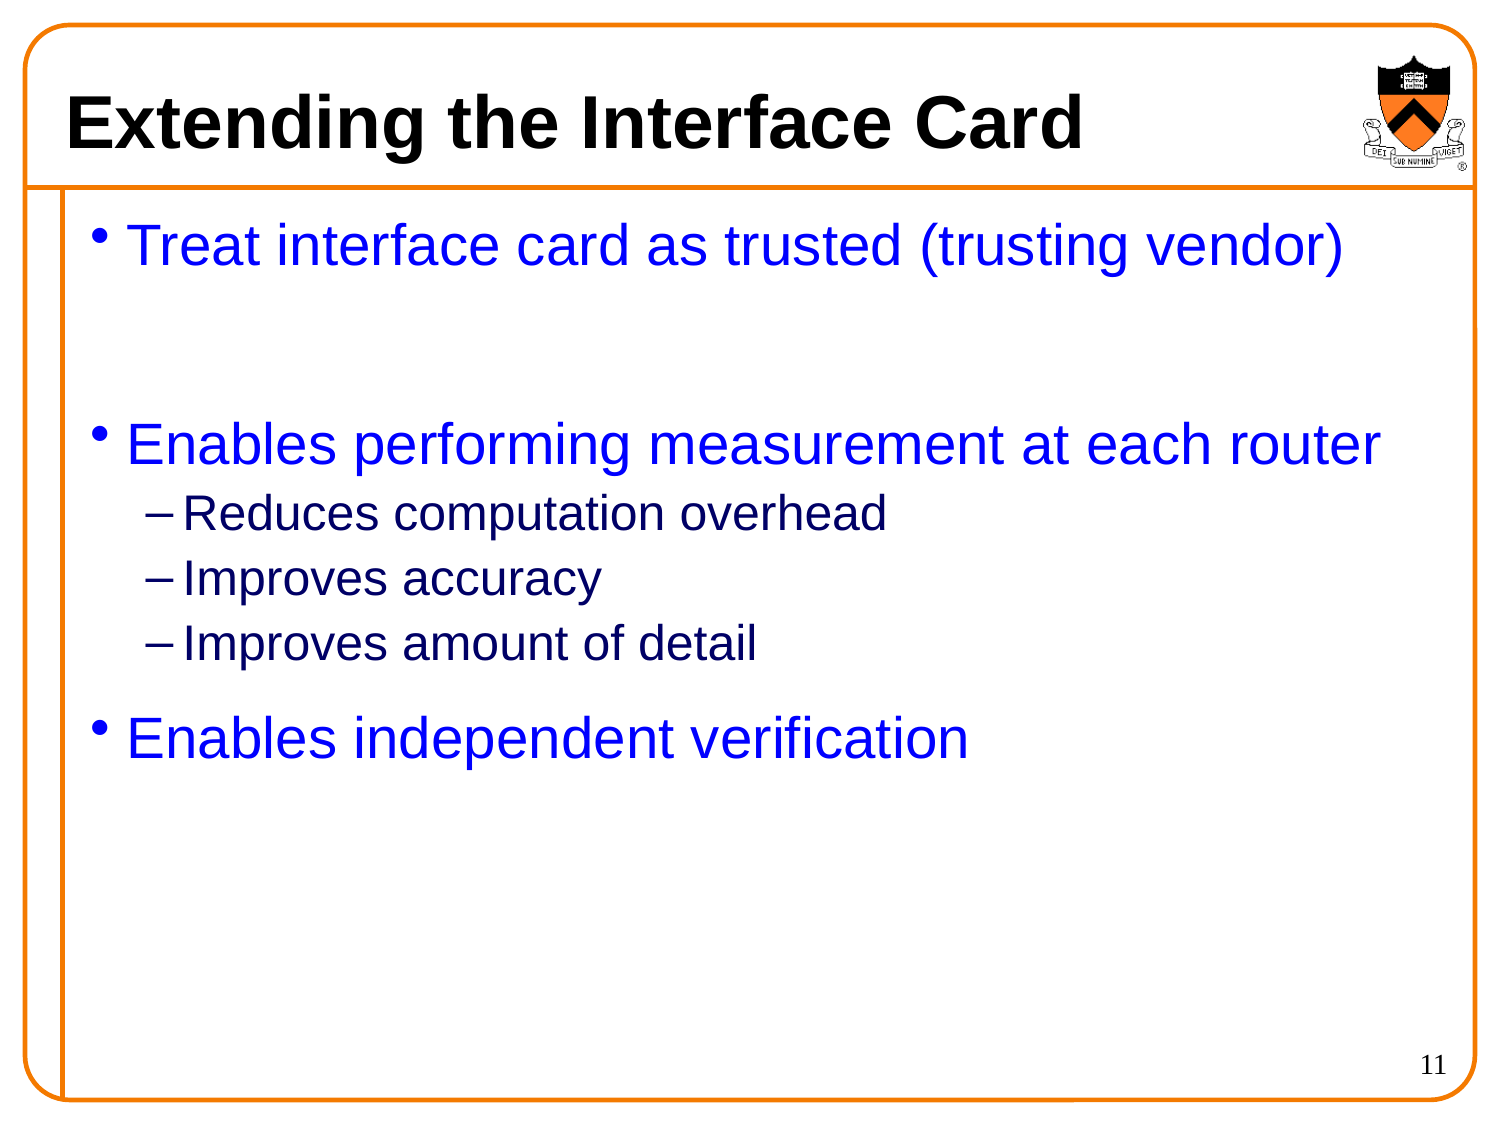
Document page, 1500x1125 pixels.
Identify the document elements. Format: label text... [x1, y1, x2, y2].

list Treat interface card as trusted (trusting vendor) Enables performing measurement at each router Reduces computation overhead Improves accuracy Improves amount of detail Enables independent verification [74, 199, 1463, 1101]
title Extending the Interface Card [49, 62, 1374, 176]
slide_number 11 [1312, 1037, 1463, 1101]
picture [1361, 52, 1467, 171]
